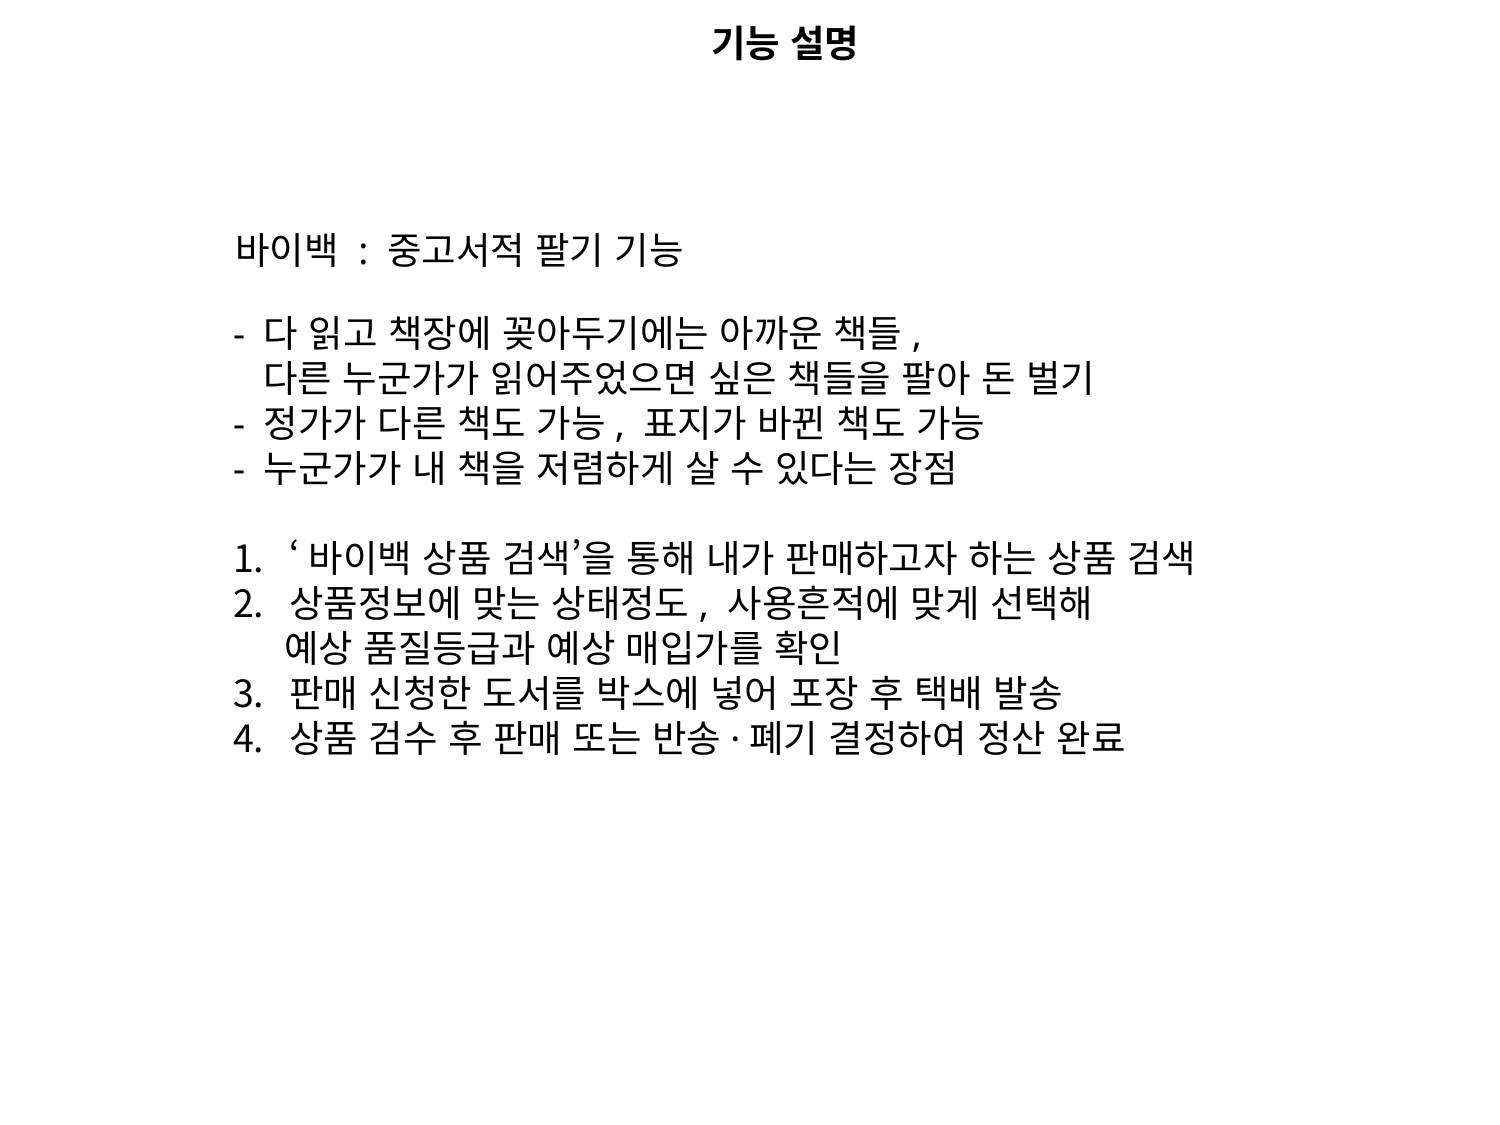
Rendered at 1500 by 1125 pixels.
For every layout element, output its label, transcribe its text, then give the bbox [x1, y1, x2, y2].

text_box 바이백 : 중고서적 팔기 기능 [220, 219, 1201, 280]
text_box 기능 설명 [277, 12, 1294, 73]
text_box - 다 읽고 책장에 꽂아두기에는 아까운 책들, 다른 누군가가 읽어주었으면 싶은 책들을 팔아 돈 벌기 - 정가가 다른 책도 가능, 표지가 바뀐 책도 가능 - 누군가가 내 책을 저렴하게 살 수 있다는 장점 ‘바이백 상품 검색’을 통해 내가 판매하고자 하는 상품 검색 상품정보에 맞는 상태정도, 사용흔적에 맞게 선택해 예상 품질등급과 예상 매입가를 확인 판매 신청한 도서를 박스에 넣어 포장 후 택배 발송 상품 검수 후 판매 또는 반송·폐기 결정하여 정산 완료 [218, 302, 1294, 768]
